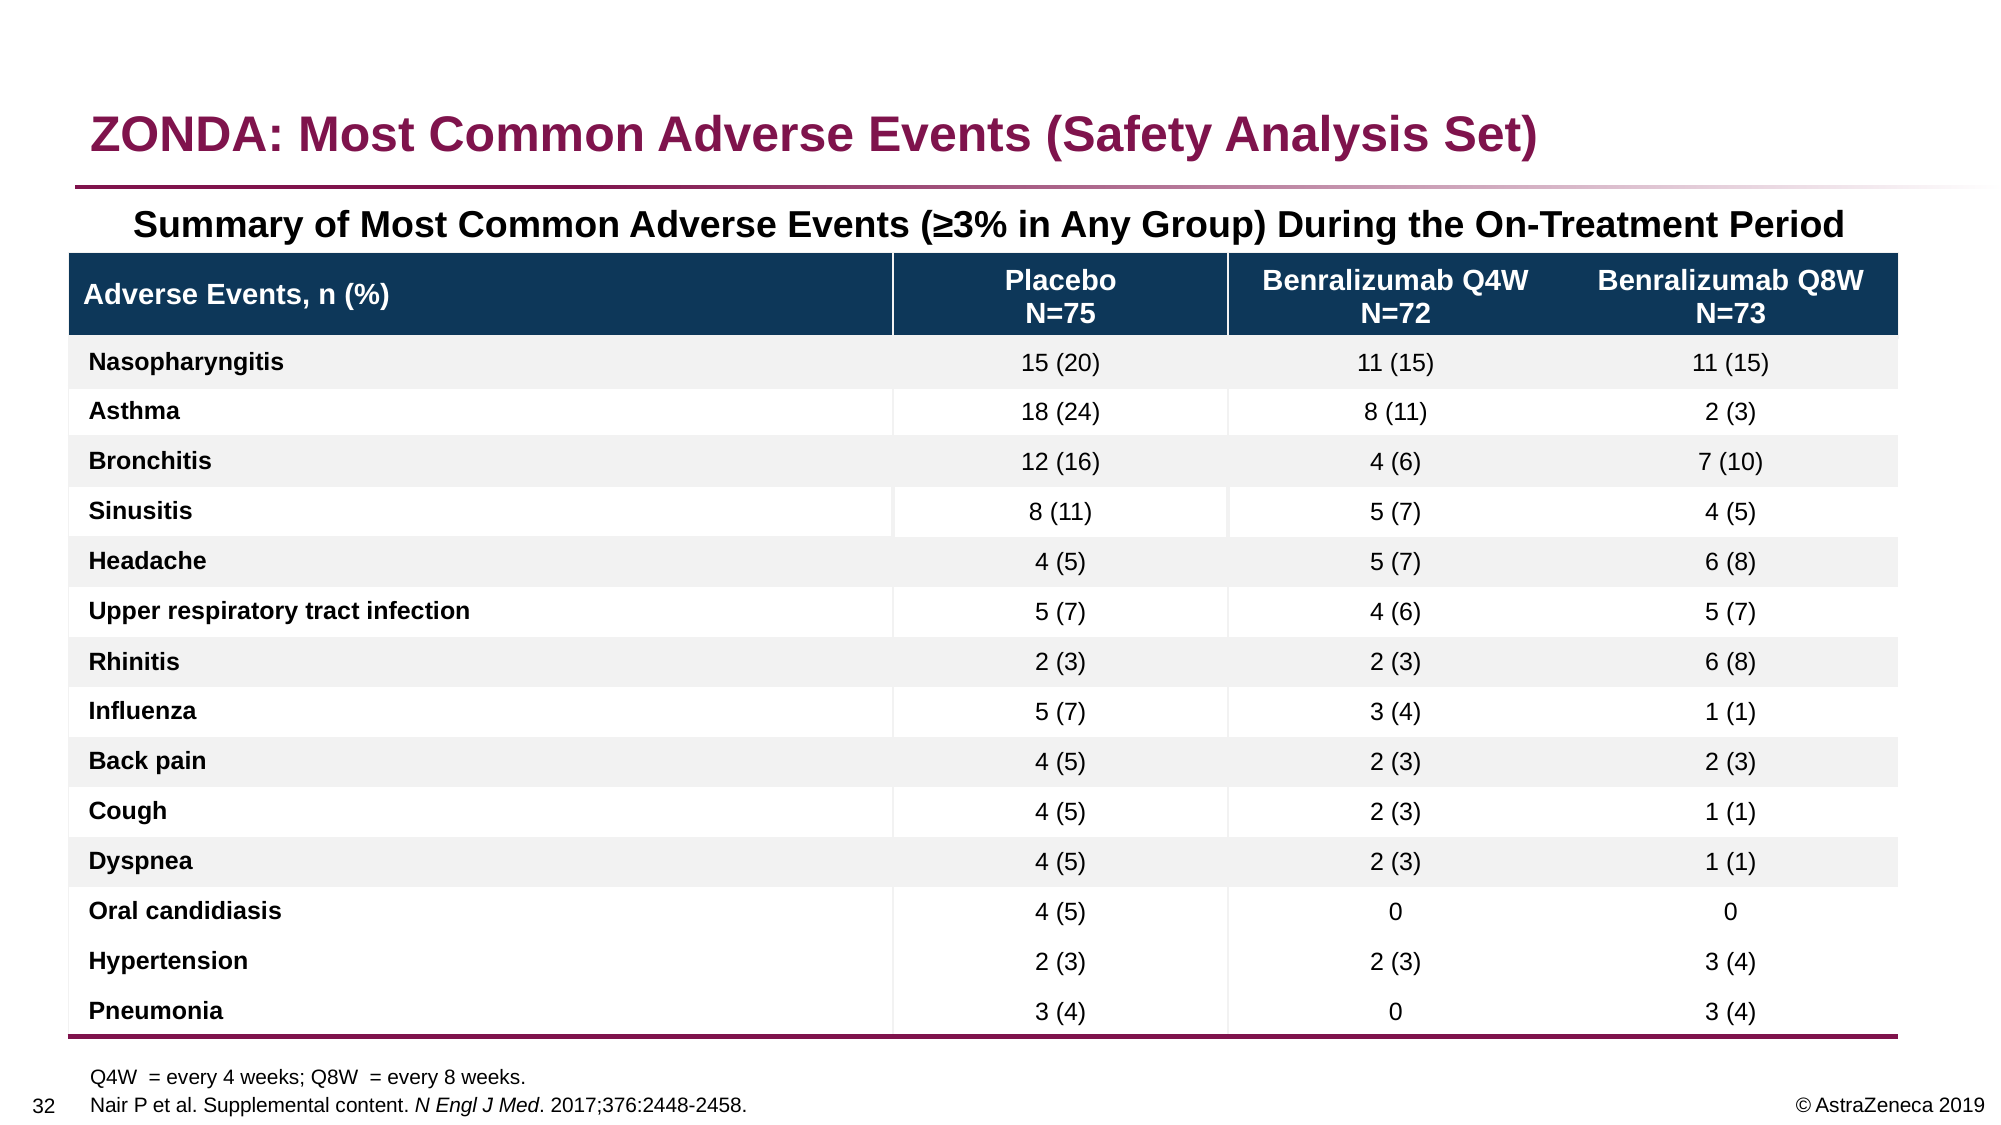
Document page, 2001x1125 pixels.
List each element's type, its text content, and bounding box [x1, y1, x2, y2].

table_cell Influenza [69, 687, 892, 737]
table_cell 4 (6) [1229, 587, 1563, 637]
table_cell Rhinitis [69, 637, 892, 687]
table_header Placebo N=75 [894, 253, 1227, 335]
table_cell 2 (3) [1229, 637, 1563, 687]
table_cell 0 [1229, 987, 1563, 1034]
table_cell 3 (4) [1563, 937, 1898, 987]
table_cell 11 (15) [1229, 339, 1563, 385]
table_cell Upper respiratory tract infection [69, 587, 892, 637]
table_cell 2 (3) [1229, 737, 1563, 787]
table_cell 8 (11) [1229, 389, 1563, 435]
table_cell Pneumonia [69, 987, 892, 1034]
table_cell Nasopharyngitis [69, 339, 892, 385]
table_cell 7 (10) [1563, 439, 1898, 487]
table_cell 2 (3) [894, 637, 1227, 687]
table_cell 3 (4) [1563, 987, 1898, 1034]
table_cell 11 (15) [1563, 339, 1898, 385]
table_cell 1 (1) [1563, 837, 1898, 887]
table_cell 4 (5) [894, 787, 1227, 837]
table_cell Back pain [69, 737, 892, 787]
table_cell 4 (5) [894, 537, 1227, 587]
table_cell 0 [1563, 887, 1898, 937]
table_cell 2 (3) [1563, 389, 1898, 435]
table_cell 4 (5) [894, 837, 1227, 887]
table_cell 5 (7) [1229, 537, 1563, 587]
table_cell 2 (3) [1229, 787, 1563, 837]
table_cell Bronchitis [69, 439, 892, 487]
table_header Benralizumab Q8W N=73 [1563, 253, 1898, 335]
table_cell 0 [1229, 887, 1563, 937]
table_cell 4 (5) [894, 737, 1227, 787]
table_cell 8 (11) [895, 487, 1226, 537]
table_cell 18 (24) [894, 389, 1227, 435]
table_cell Cough [69, 787, 892, 837]
table_cell 4 (5) [1563, 487, 1898, 537]
text_box Summary of Most Common Adverse Events (≥3% in Any Group) During the On-Treatment Period [81, 192, 1899, 252]
list Q4W = every 4 weeks; Q8W = every 8 weeks. Nair P et al. Supplemental content. N Engl J Med. 2017;376:2448-2458. [75, 1039, 1692, 1125]
title ZONDA: Most Common Adverse Events (Safety Analysis Set) [75, 37, 1925, 169]
table_cell Headache [69, 538, 892, 587]
table_cell 3 (4) [1229, 687, 1563, 737]
table_cell 6 (8) [1563, 537, 1898, 587]
table_header Benralizumab Q4W N=72 [1229, 253, 1563, 335]
table_cell 15 (20) [894, 339, 1227, 385]
table_cell 4 (6) [1229, 439, 1563, 487]
table_cell 2 (3) [1229, 837, 1563, 887]
table_cell 5 (7) [894, 587, 1227, 637]
table_cell 5 (7) [1563, 587, 1898, 637]
table_header Adverse Events, n (%) [69, 253, 892, 335]
table_cell 1 (1) [1563, 687, 1898, 737]
table_cell Asthma [69, 389, 892, 435]
slide_number 31 [0, 1081, 80, 1125]
table_cell 2 (3) [1563, 737, 1898, 787]
table_cell Sinusitis [69, 487, 891, 536]
table_cell 5 (7) [1230, 487, 1563, 537]
table_cell 2 (3) [894, 937, 1227, 987]
table_cell 4 (5) [894, 887, 1227, 937]
table_cell 2 (3) [1229, 937, 1563, 987]
table_cell Hypertension [69, 937, 892, 987]
table_cell 12 (16) [894, 439, 1227, 487]
table_cell 3 (4) [894, 987, 1227, 1034]
table_cell Oral candidiasis [69, 887, 892, 937]
table_cell 1 (1) [1563, 787, 1898, 837]
table_cell Dyspnea [69, 837, 892, 887]
table_cell 5 (7) [894, 687, 1227, 737]
table_cell 6 (8) [1563, 637, 1898, 687]
